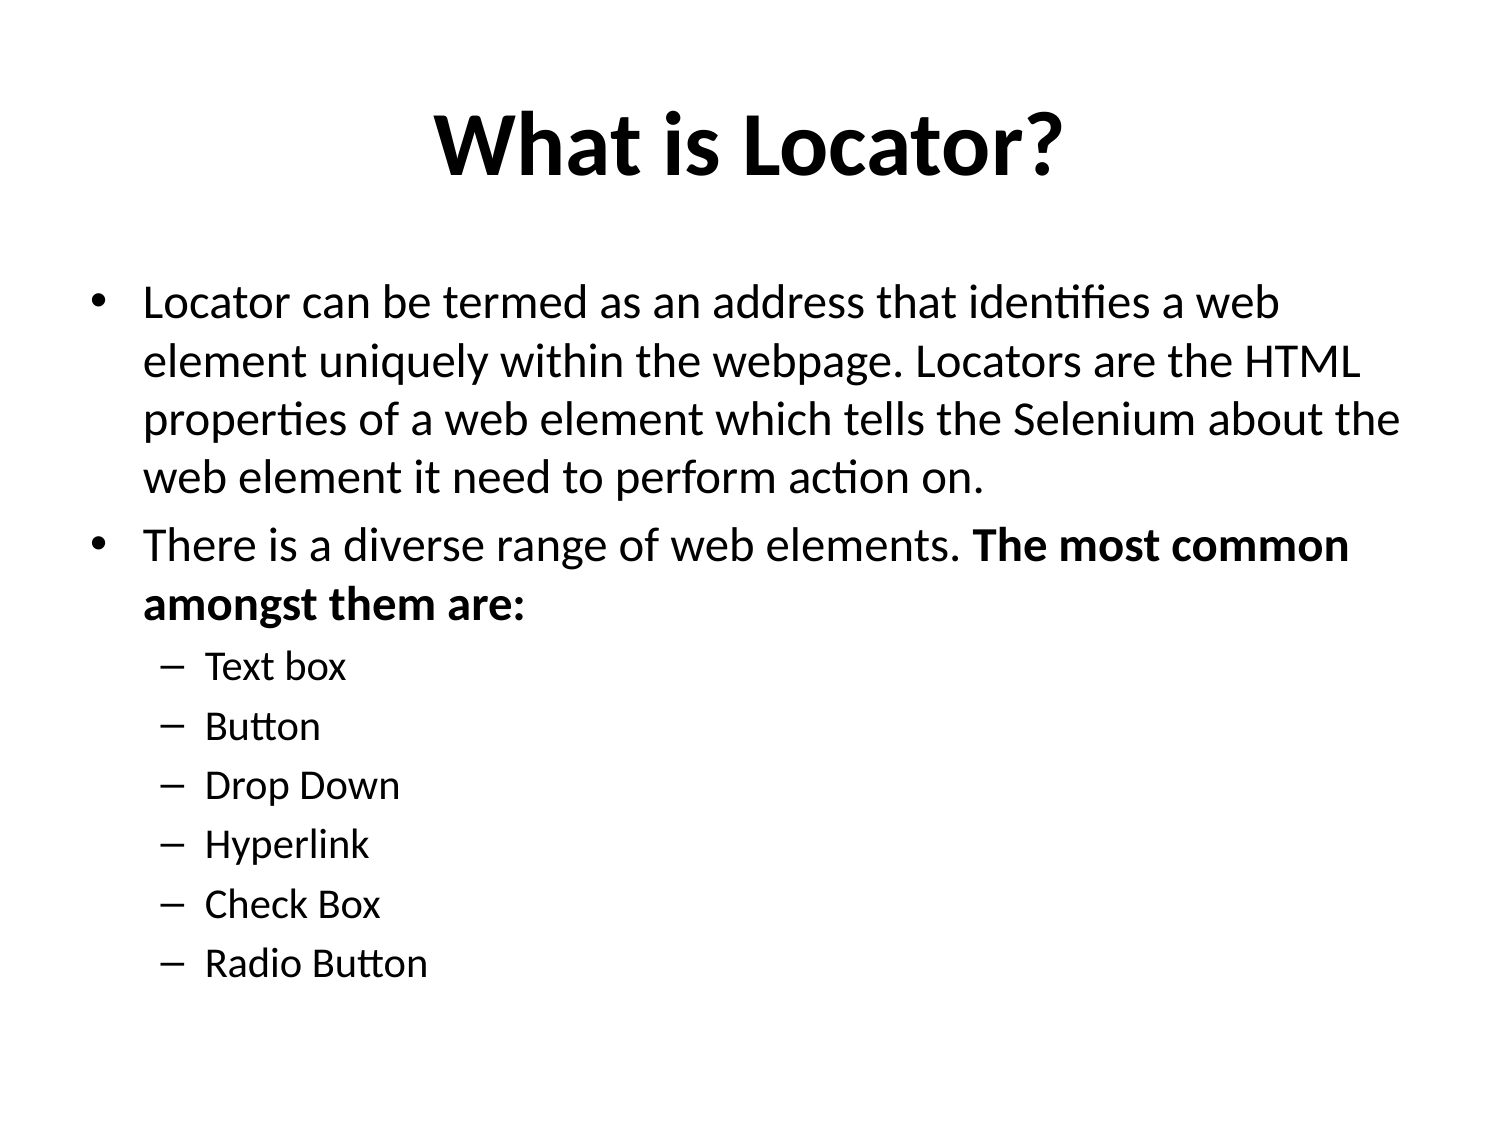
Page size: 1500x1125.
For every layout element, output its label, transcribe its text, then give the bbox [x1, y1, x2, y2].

list Locator can be termed as an address that identifies a web element uniquely within the webpage. Locators are the HTML properties of a web element which tells the Selenium about the web element it need to perform action on. There is a diverse range of web elements. The most common amongst them are: Text box Button Drop Down Hyperlink Check Box Radio Button [75, 262, 1425, 1005]
title What is Locator? [75, 45, 1425, 233]
